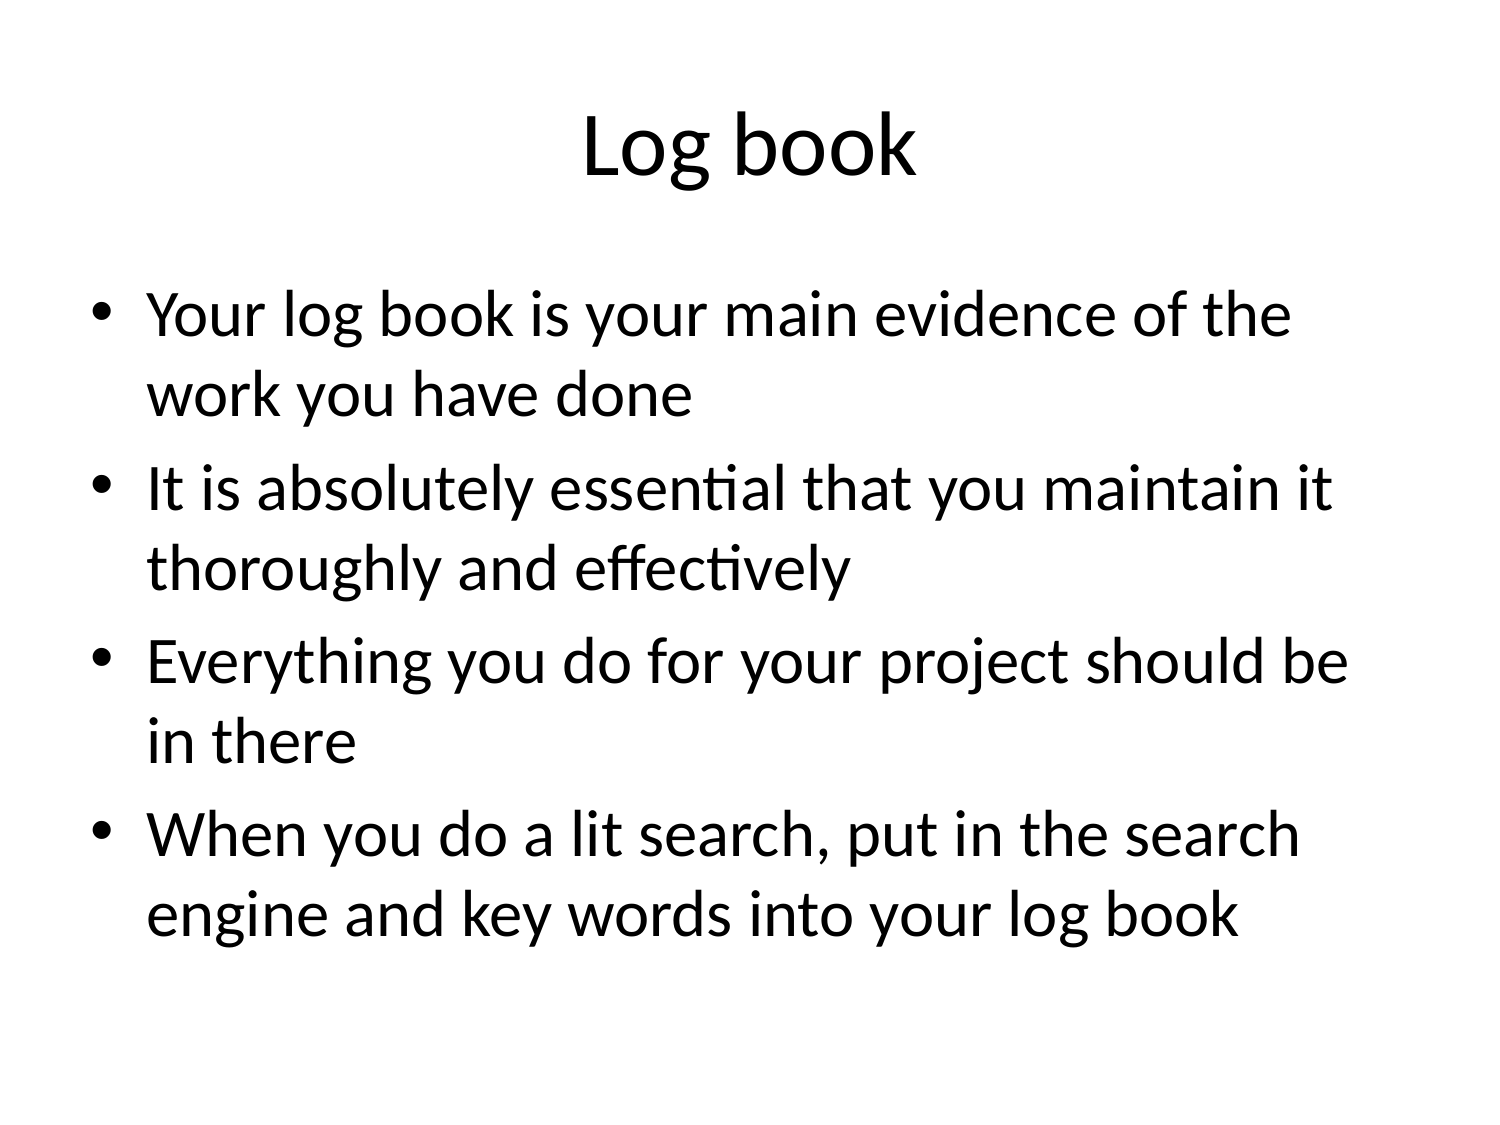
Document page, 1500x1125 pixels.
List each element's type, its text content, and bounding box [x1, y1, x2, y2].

title Log book [75, 45, 1425, 233]
list Your log book is your main evidence of the work you have done It is absolutely essential that you maintain it thoroughly and effectively Everything you do for your project should be in there When you do a lit search, put in the search engine and key words into your log book [75, 262, 1425, 1005]
